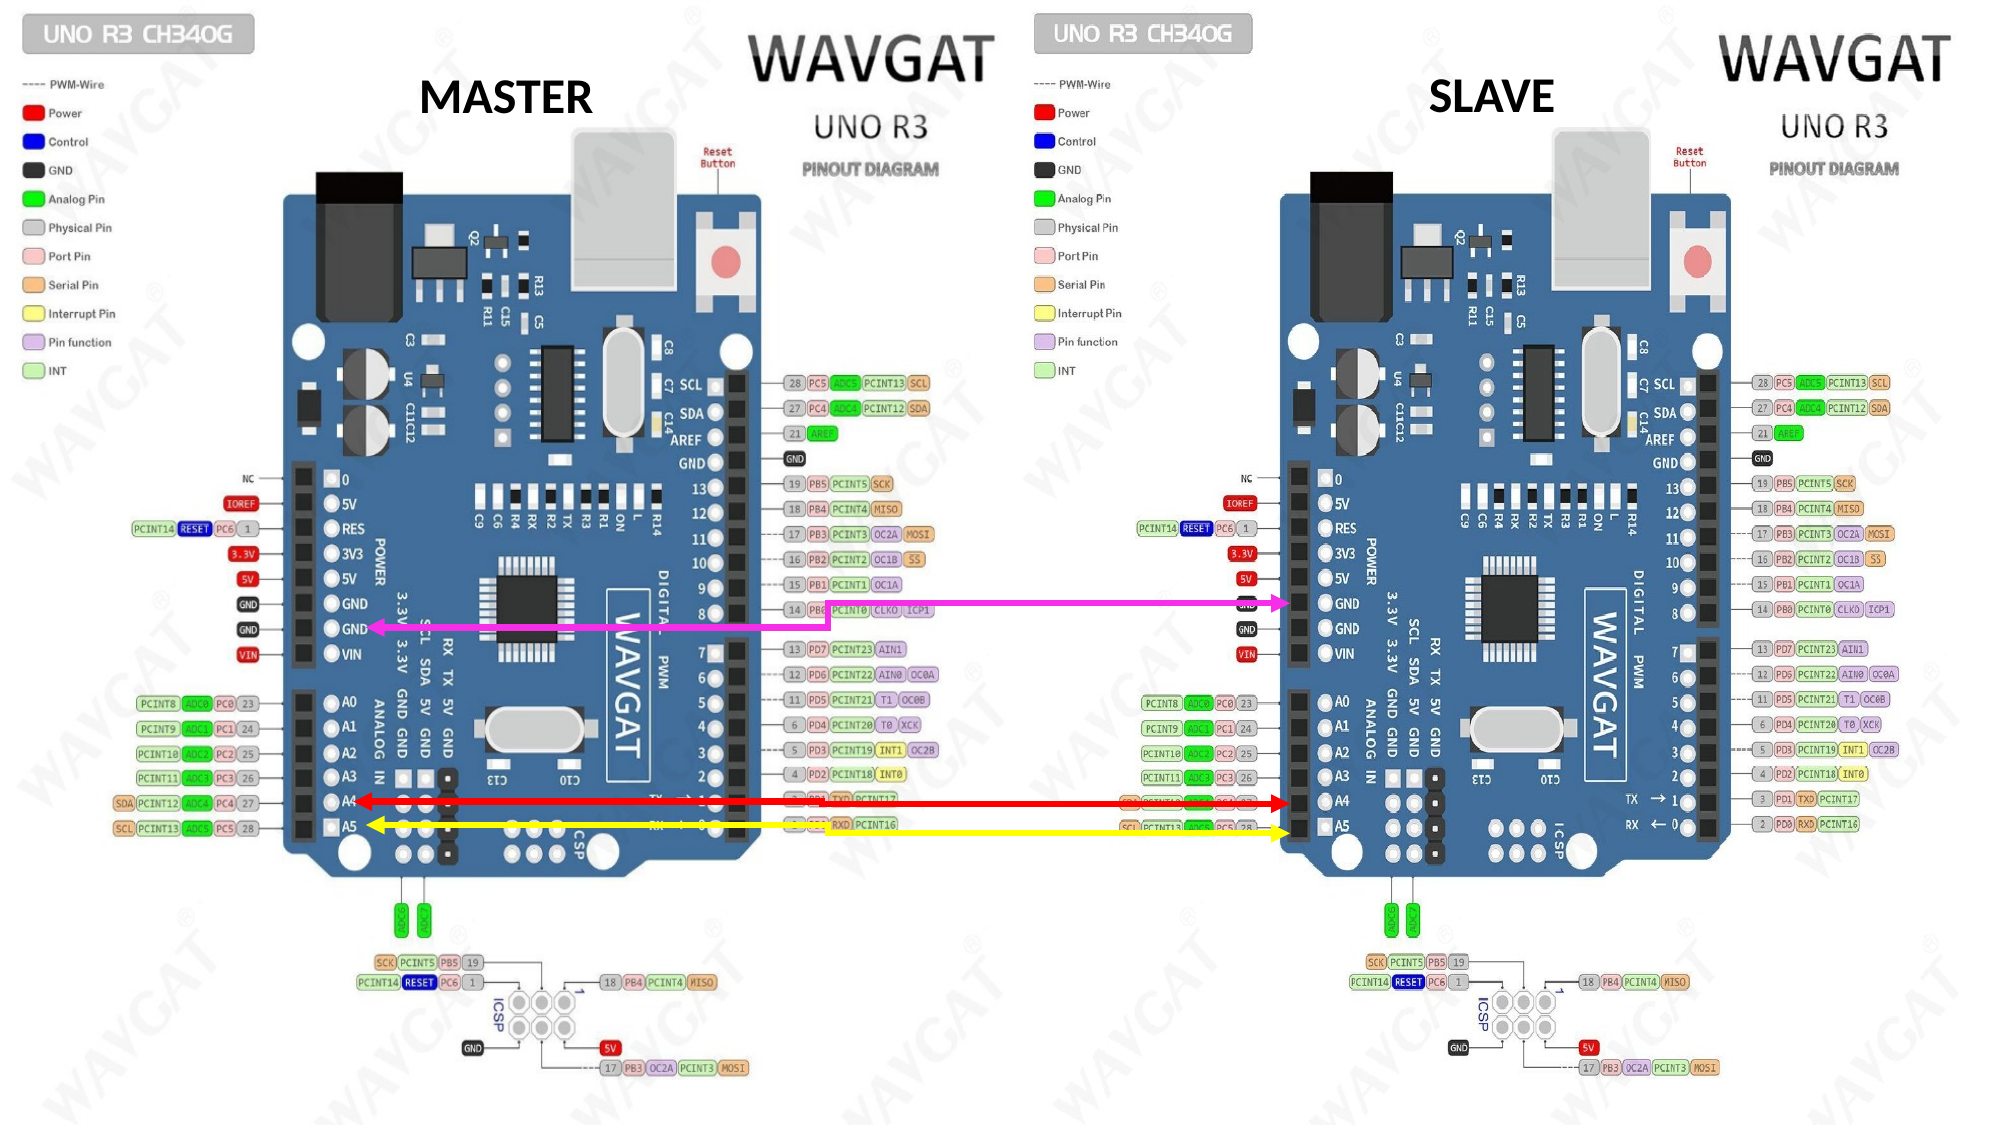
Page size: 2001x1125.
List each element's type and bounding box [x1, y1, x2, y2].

list [0, 0, 1015, 1125]
picture [1015, 0, 1970, 1125]
text_box [365, 824, 1290, 834]
text_box [365, 603, 1290, 628]
